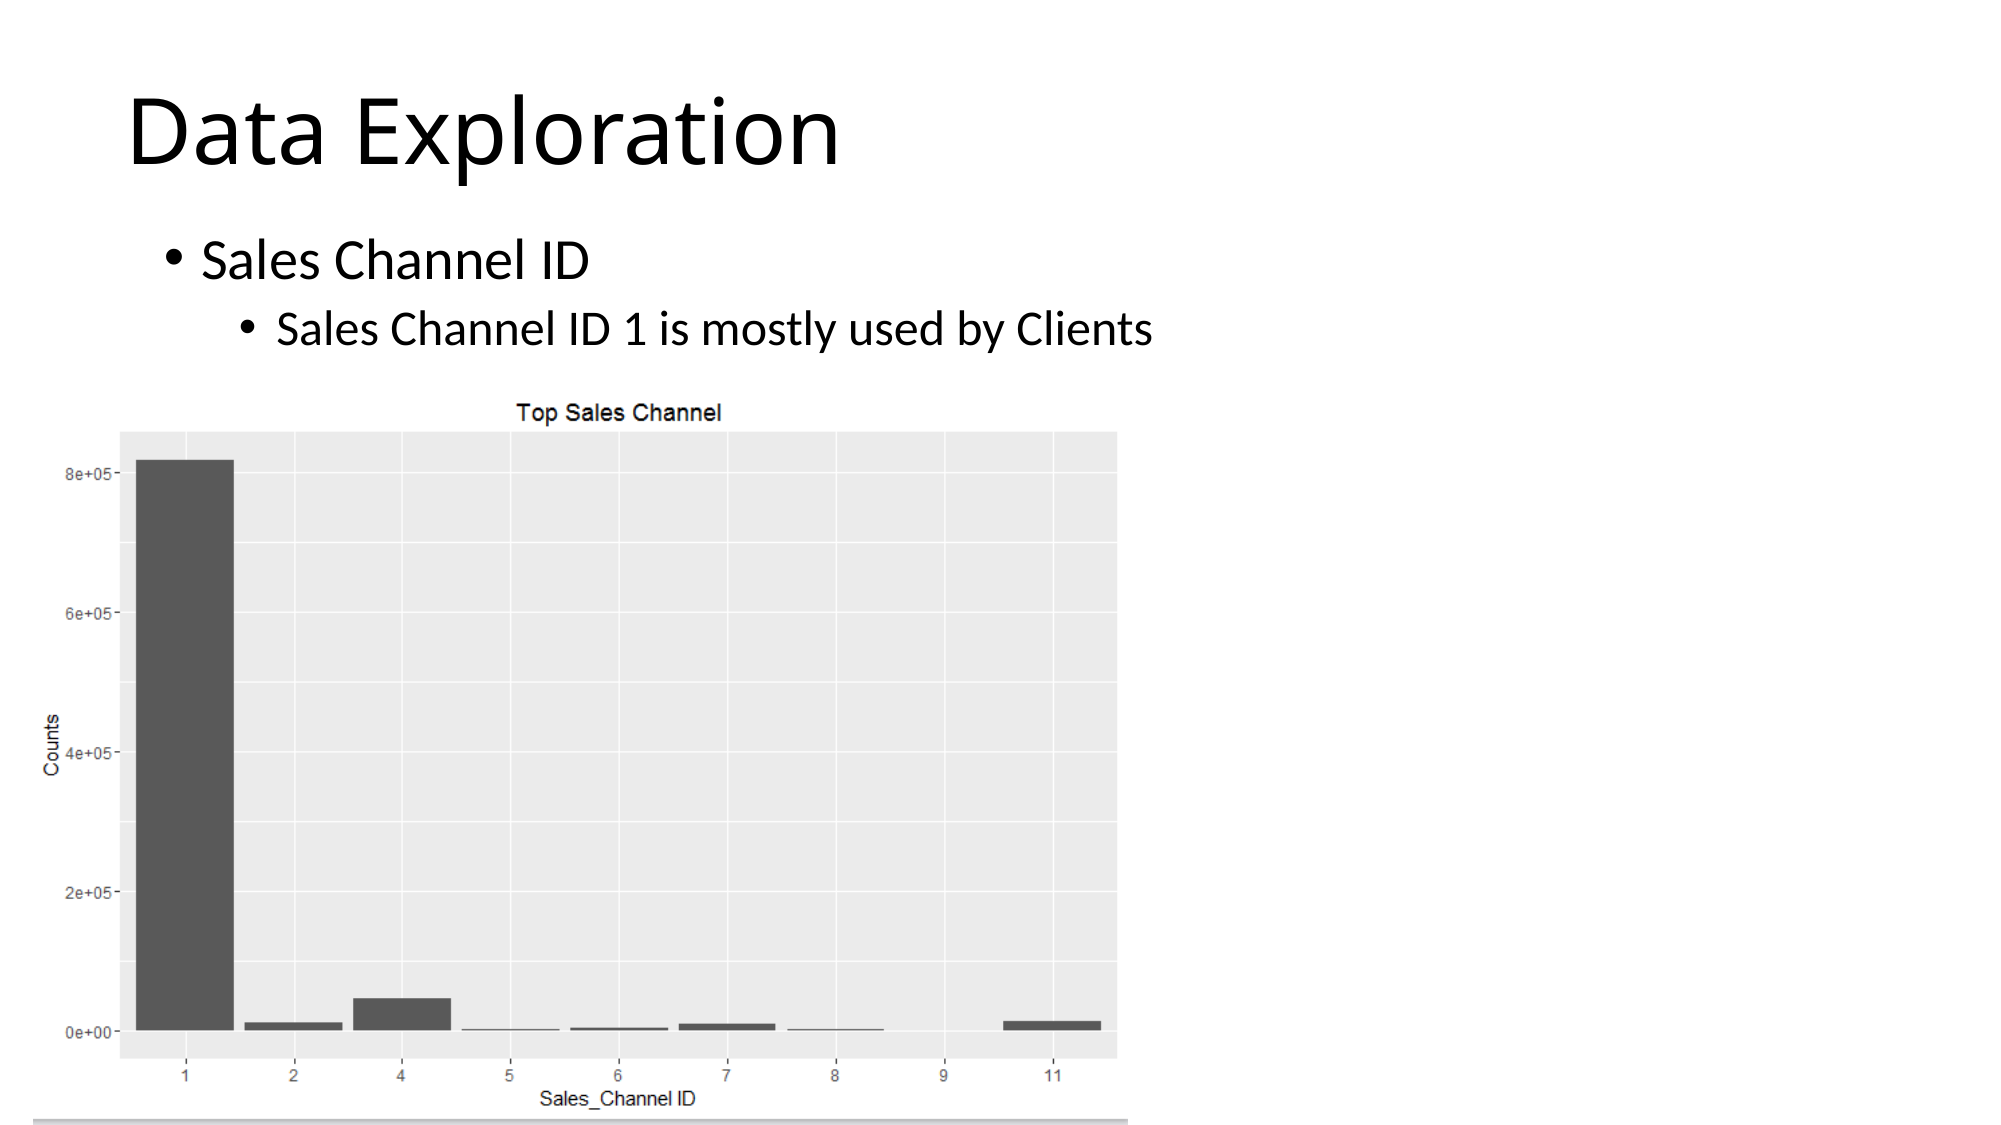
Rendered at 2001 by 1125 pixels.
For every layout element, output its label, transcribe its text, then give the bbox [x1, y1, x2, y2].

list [33, 381, 1128, 1125]
title Data Exploration [110, 26, 1836, 245]
text_box Sales Channel ID Sales Channel ID 1 is mostly used by Clients [148, 221, 1874, 411]
